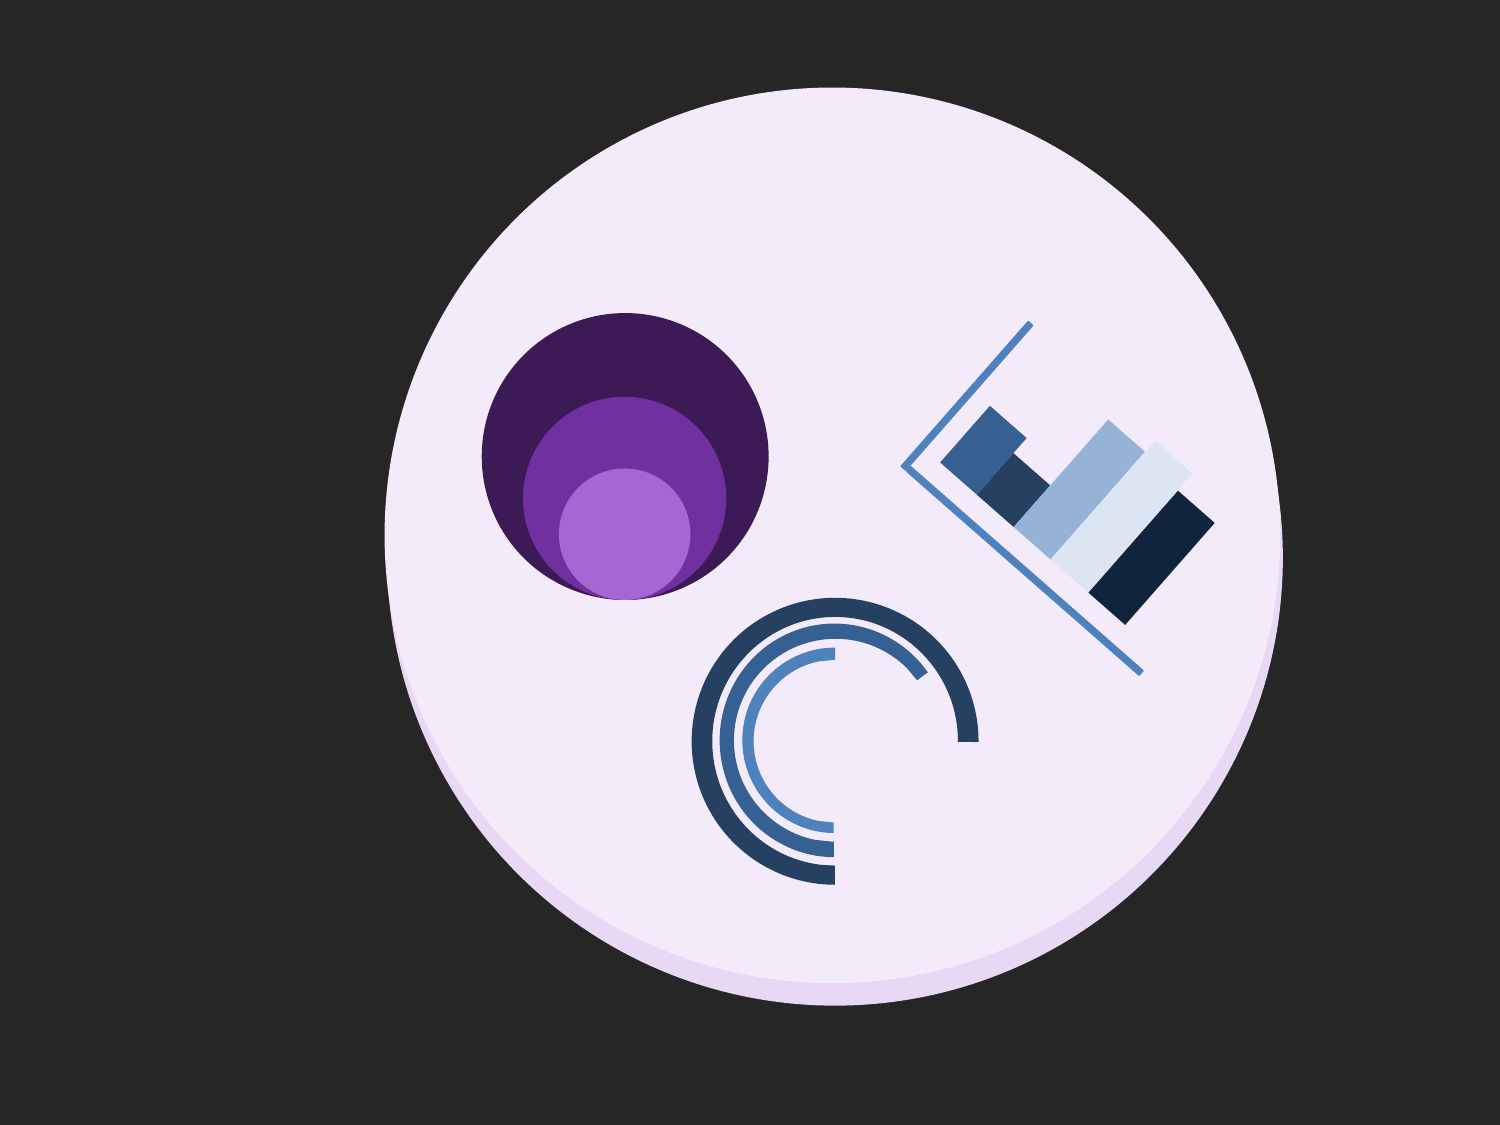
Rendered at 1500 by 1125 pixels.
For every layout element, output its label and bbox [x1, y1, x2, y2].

text_box [481, 312, 769, 601]
text_box [382, 85, 1283, 986]
text_box [924, 401, 1244, 596]
text_box [691, 597, 979, 885]
text_box [389, 506, 1285, 1008]
